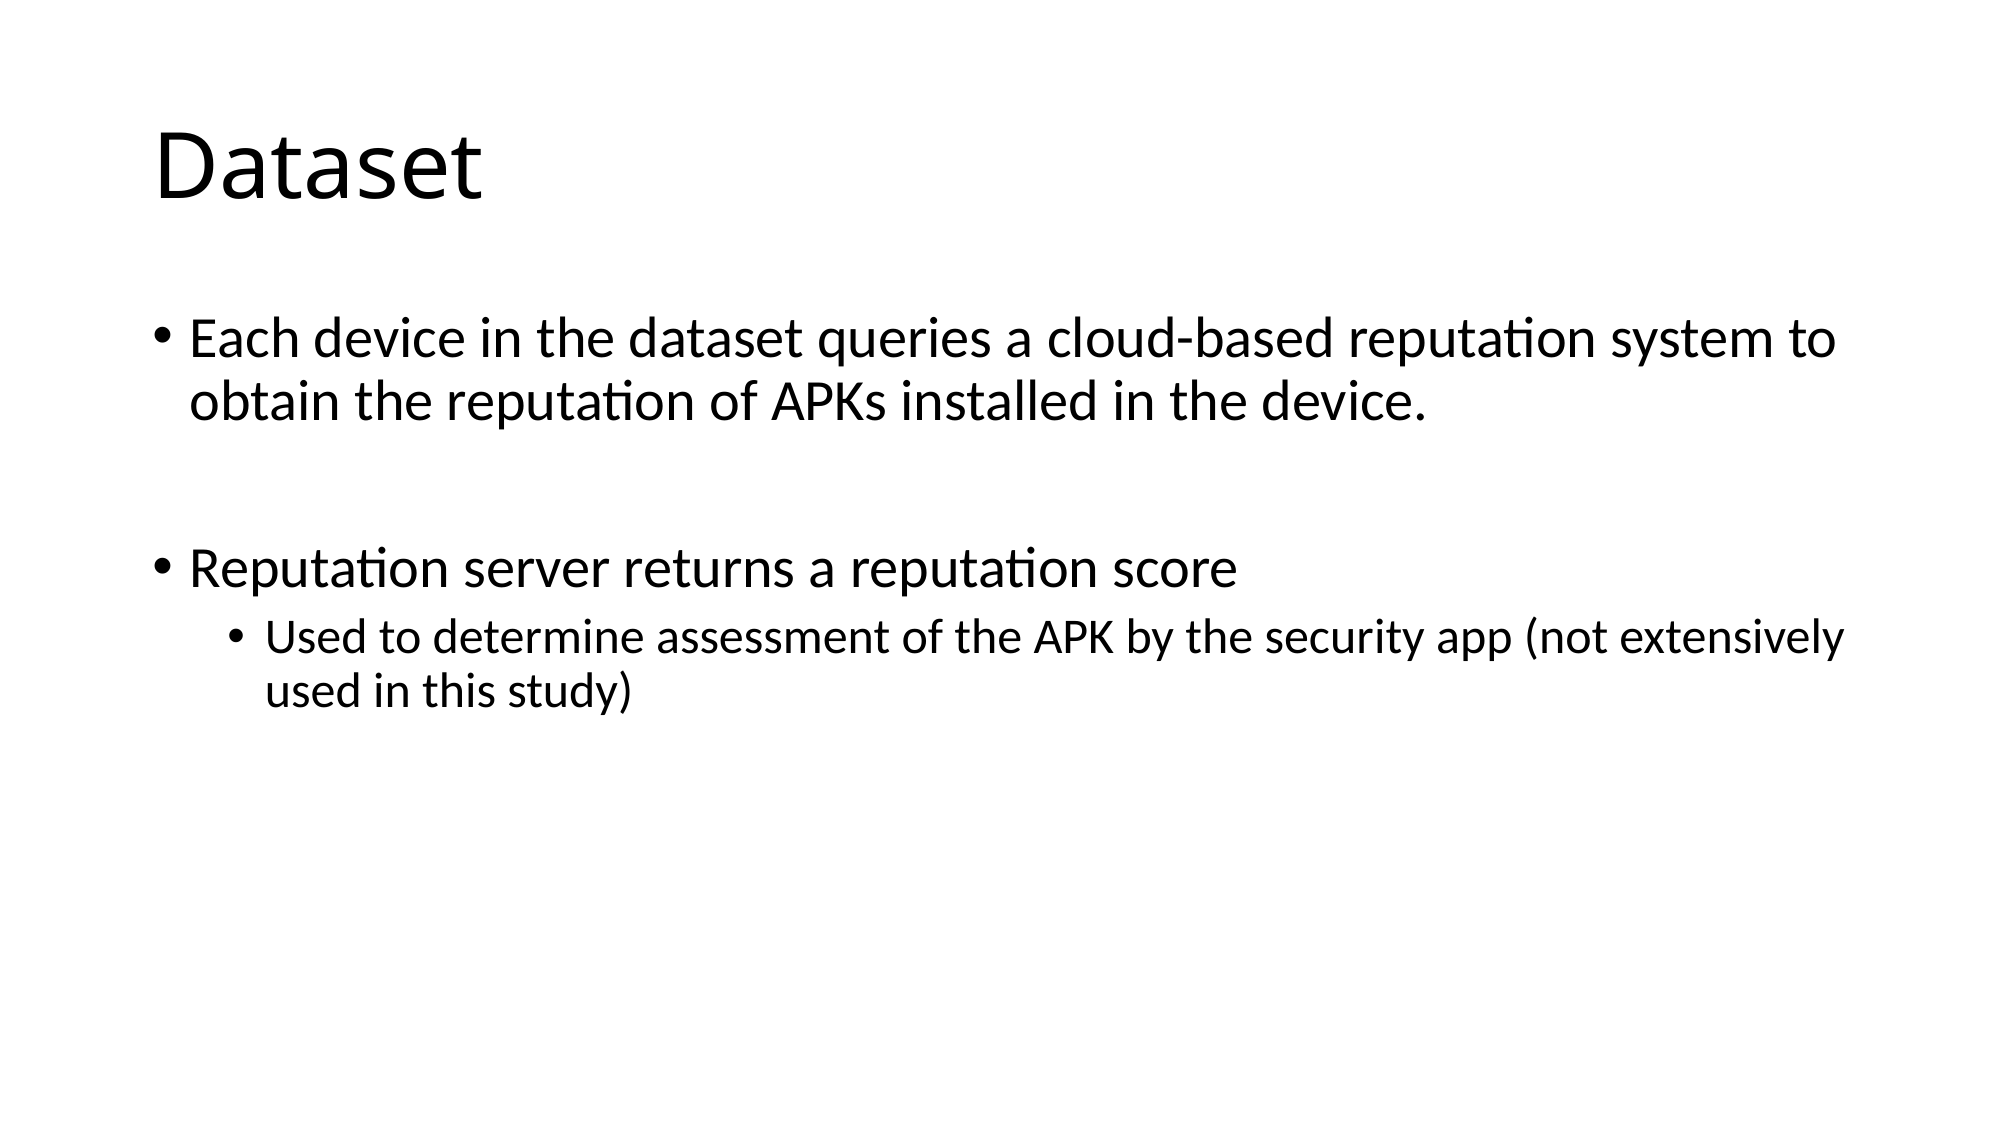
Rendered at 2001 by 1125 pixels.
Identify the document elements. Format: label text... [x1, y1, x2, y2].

title Dataset [137, 59, 1863, 278]
list Each device in the dataset queries a cloud-based reputation system to obtain the reputation of APKs installed in the device. Reputation server returns a reputation score Used to determine assessment of the APK by the security app (not extensively used in this study) [137, 299, 1863, 1014]
